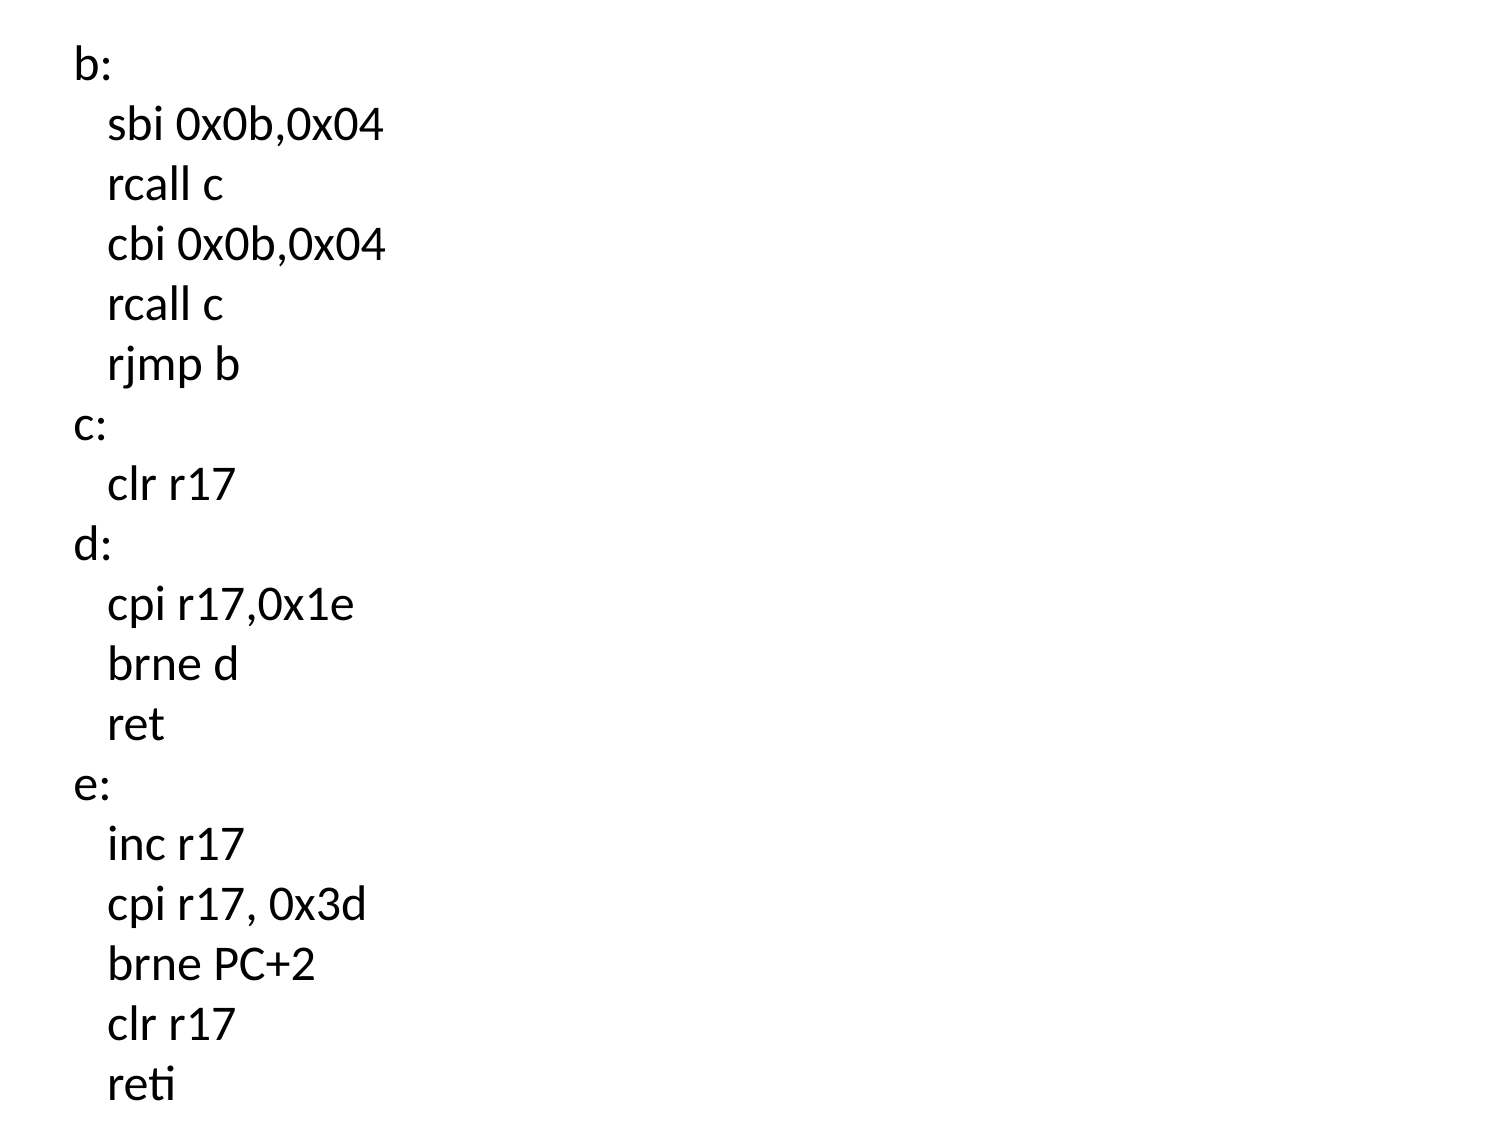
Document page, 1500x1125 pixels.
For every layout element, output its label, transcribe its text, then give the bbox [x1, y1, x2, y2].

text_box b: sbi 0x0b,0x04 rcall c cbi 0x0b,0x04 rcall c rjmp b c: clr r17 d: cpi r17,0x1e brne d ret e: inc r17 cpi r17, 0x3d brne PC+2 clr r17 reti [58, 23, 1114, 1125]
